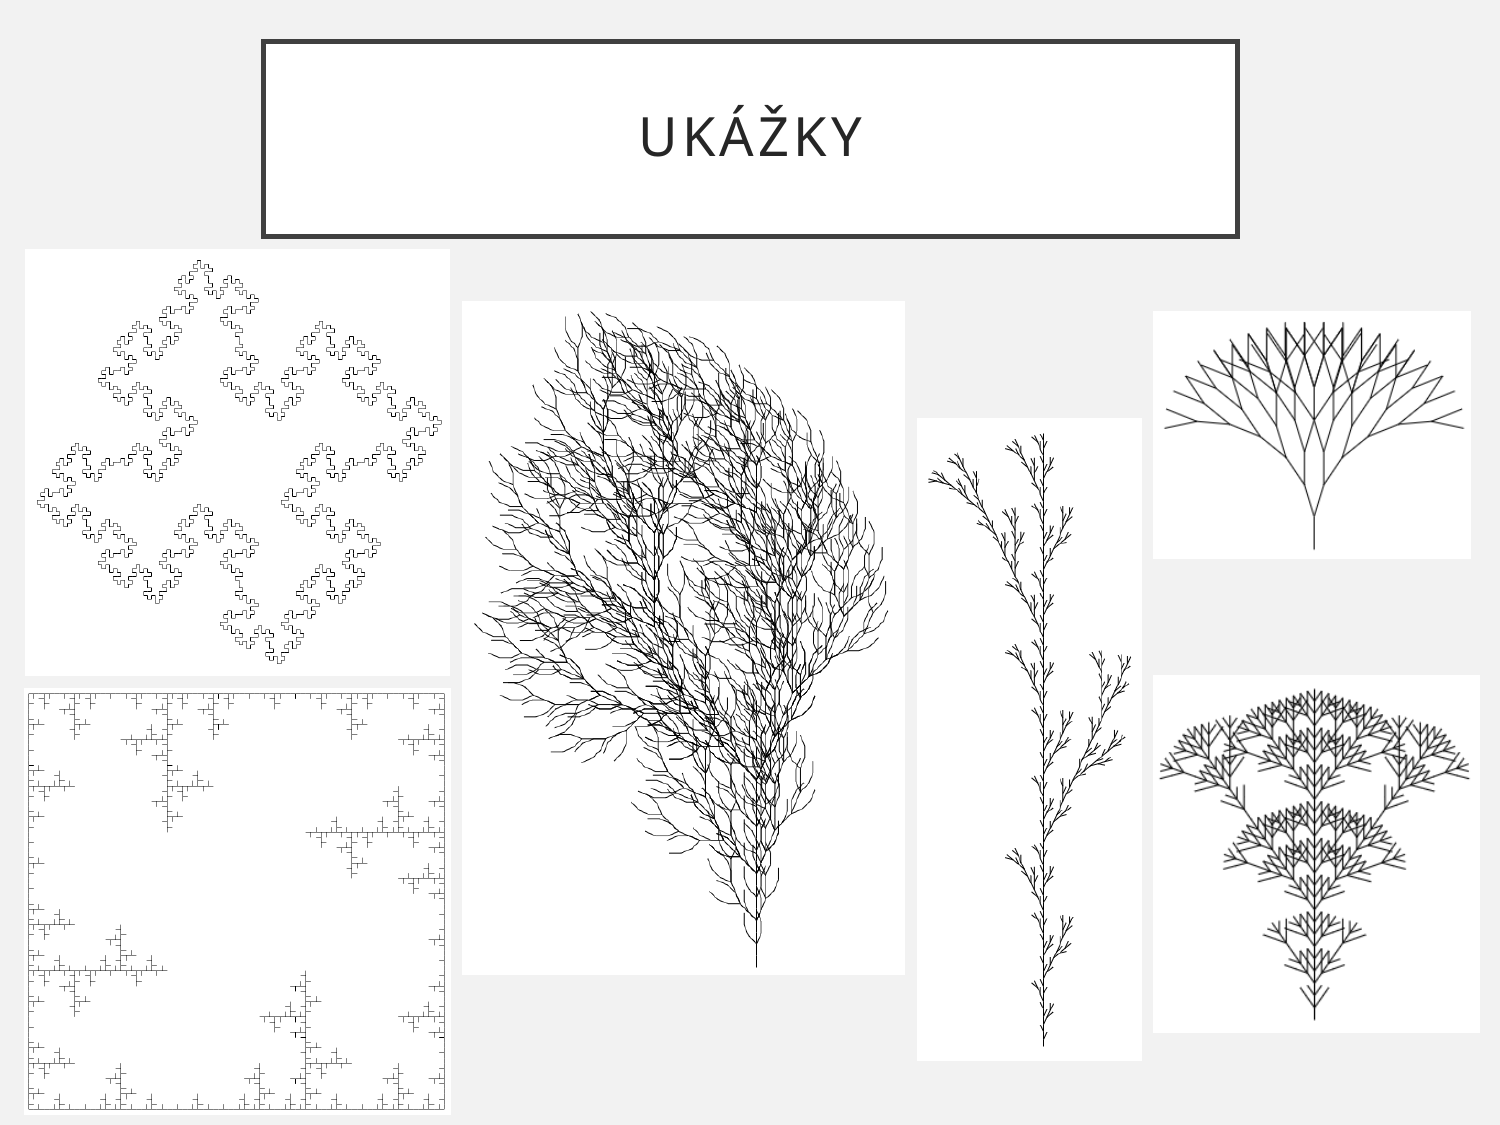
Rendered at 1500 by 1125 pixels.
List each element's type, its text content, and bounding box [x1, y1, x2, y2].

picture [1153, 675, 1480, 1033]
picture [1153, 311, 1471, 559]
picture [25, 249, 450, 676]
picture [24, 688, 451, 1115]
picture [462, 301, 905, 975]
title Ukážky [261, 39, 1240, 239]
picture [917, 418, 1142, 1061]
